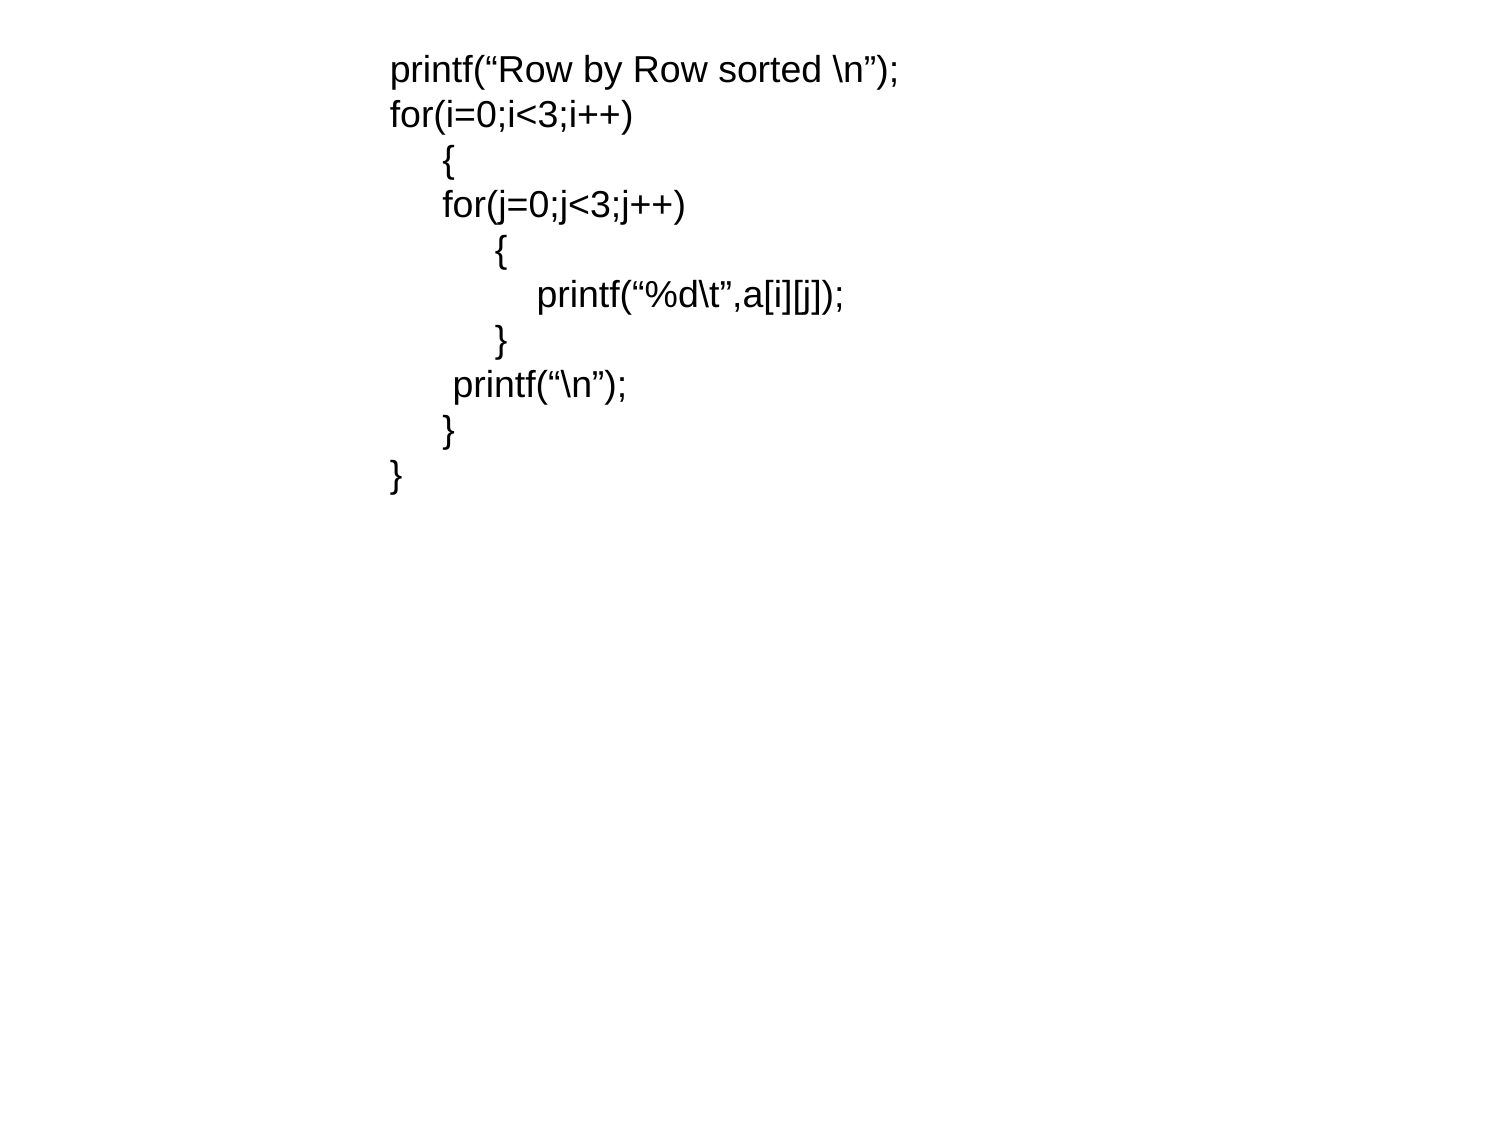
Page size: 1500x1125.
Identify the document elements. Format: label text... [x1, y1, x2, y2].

text_box printf(“Row by Row sorted \n”); for(i=0;i<3;i++) { for(j=0;j<3;j++) { printf(“%d\t”,a[i][j]); } printf(“\n”); } } [375, 37, 1013, 875]
